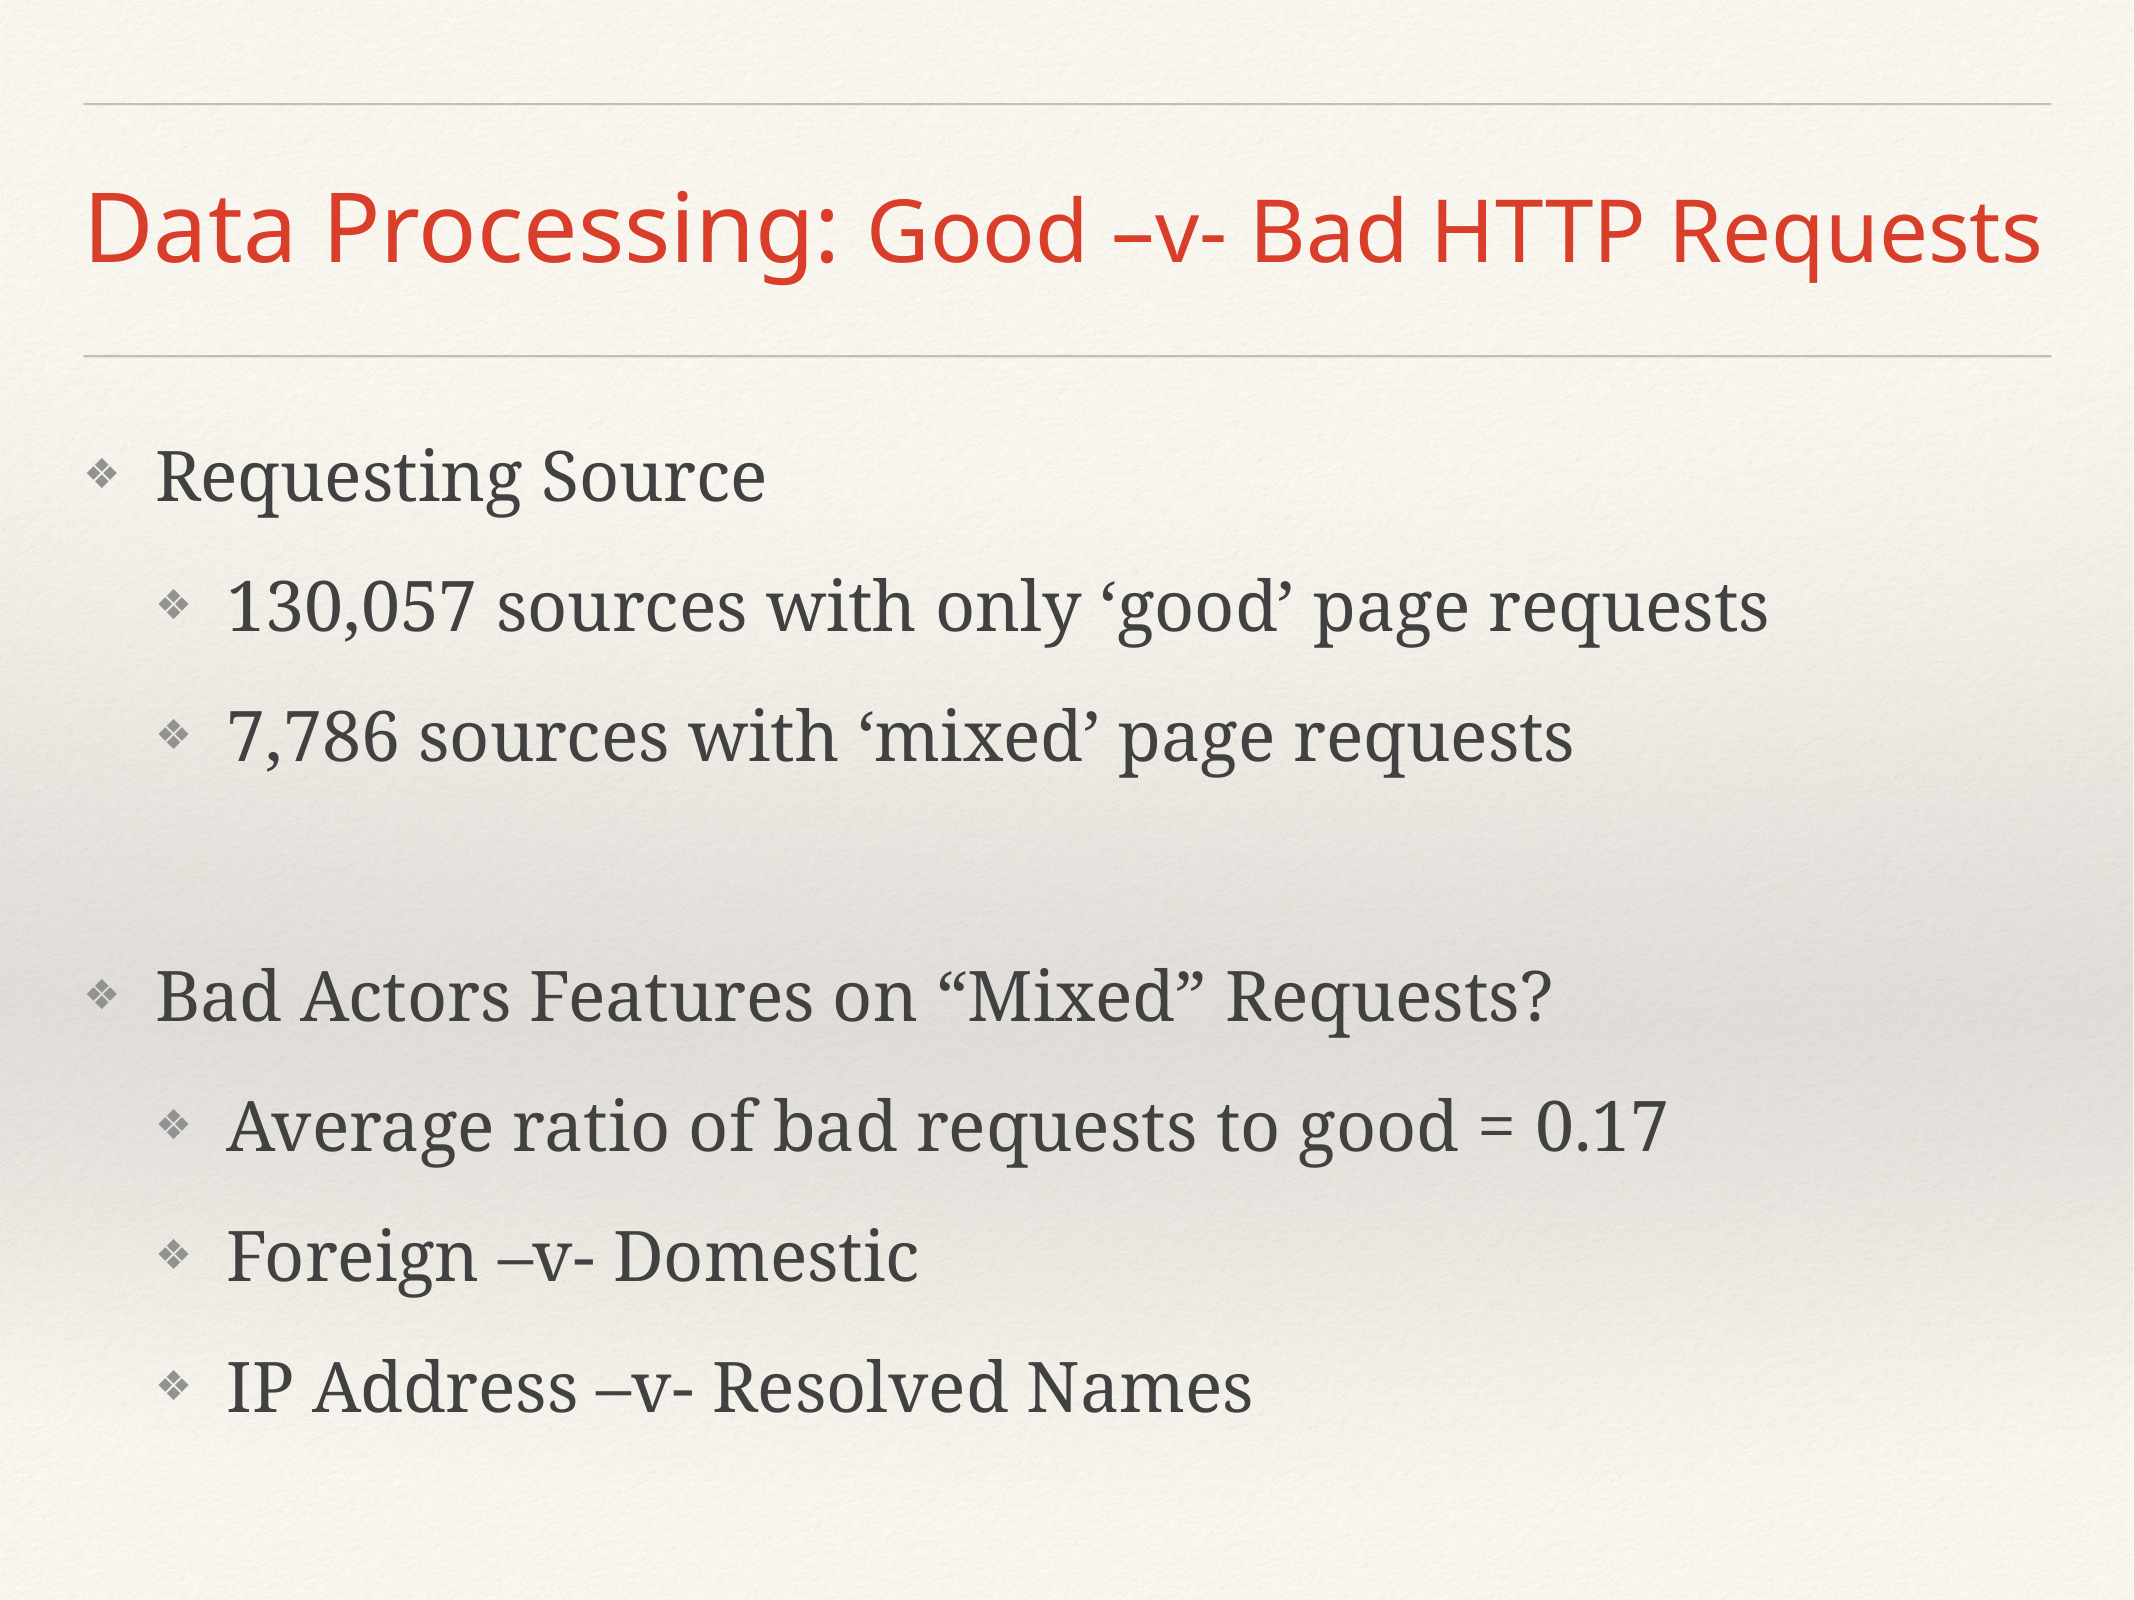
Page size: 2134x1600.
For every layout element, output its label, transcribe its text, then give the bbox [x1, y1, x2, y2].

picture [0, 0, 2134, 1600]
list Requesting Source 130,057 sources with only ‘good’ page requests 7,786 sources with ‘mixed’ page requests Bad Actors Features on “Mixed” Requests? Average ratio of bad requests to good = 0.17 Foreign –v- Domestic IP Address –v- Resolved Names [82, 430, 2051, 1432]
title Data Processing: Good –v- Bad HTTP Requests [82, 130, 2051, 332]
